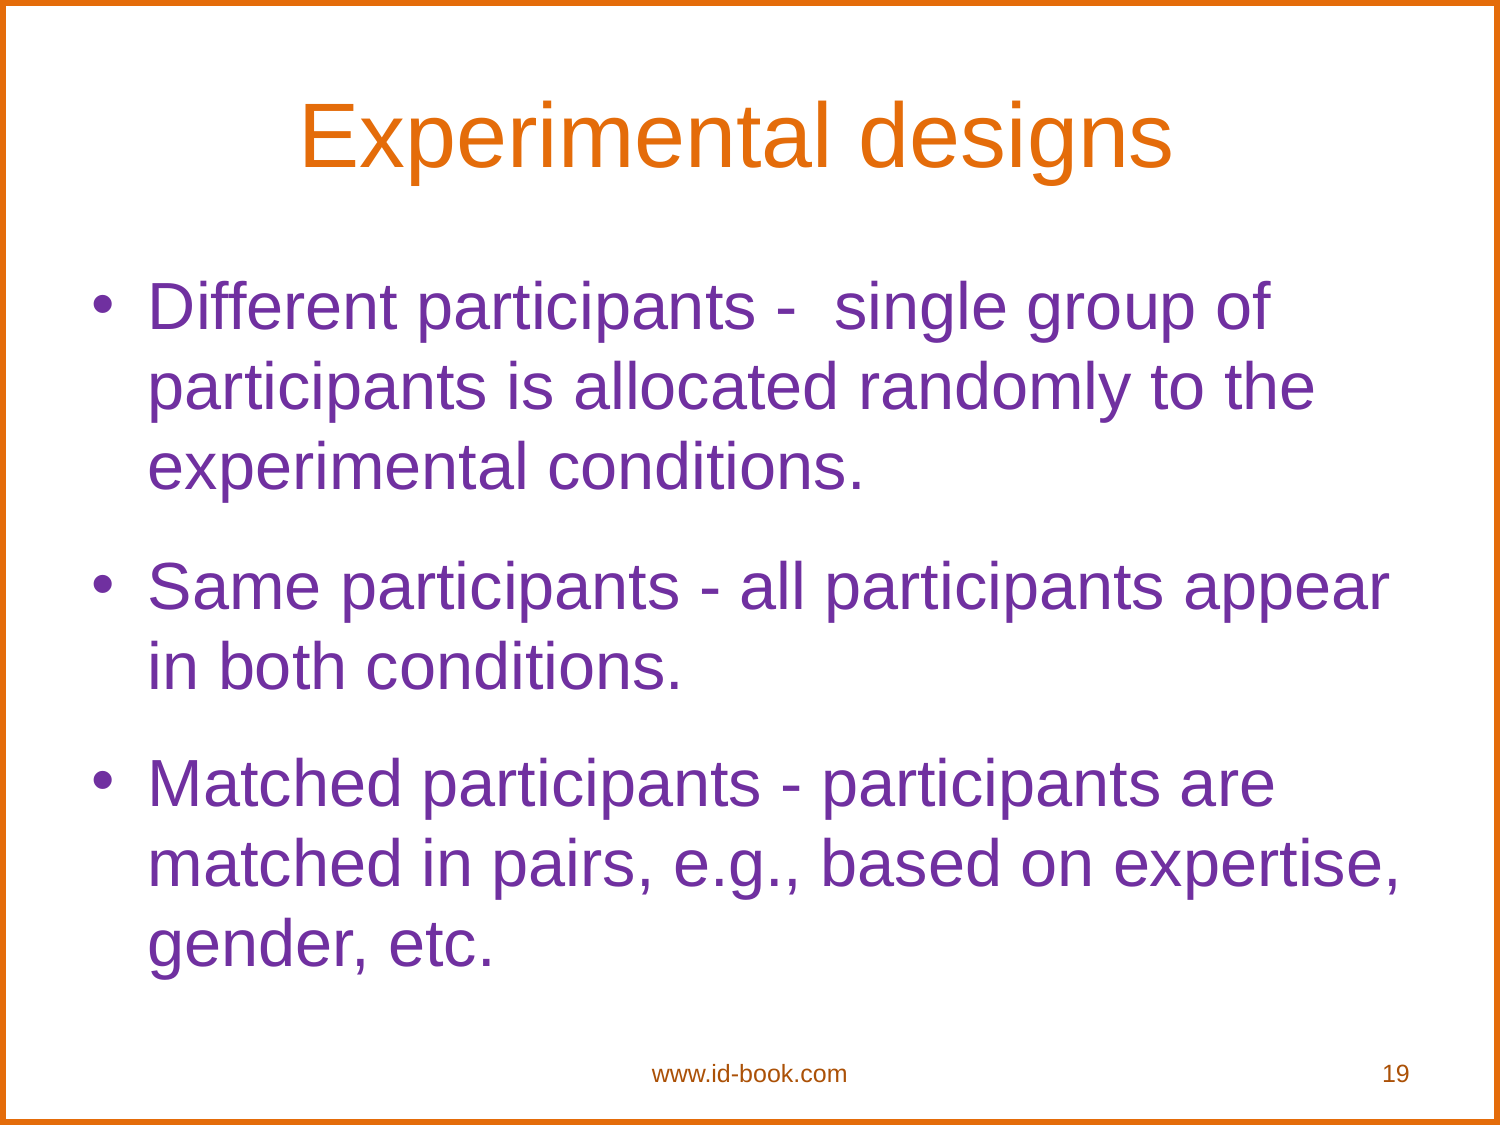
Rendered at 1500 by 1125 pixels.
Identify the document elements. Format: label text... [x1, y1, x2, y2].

footer www.id-book.com [512, 1042, 988, 1103]
list Different participants - single group of participants is allocated randomly to the experimental conditions. Same participants - all participants appear in both conditions. Matched participants - participants are matched in pairs, e.g., based on expertise, gender, etc. [76, 255, 1427, 1018]
slide_number 19 [1074, 1042, 1425, 1103]
title Experimental designs [99, 37, 1375, 225]
